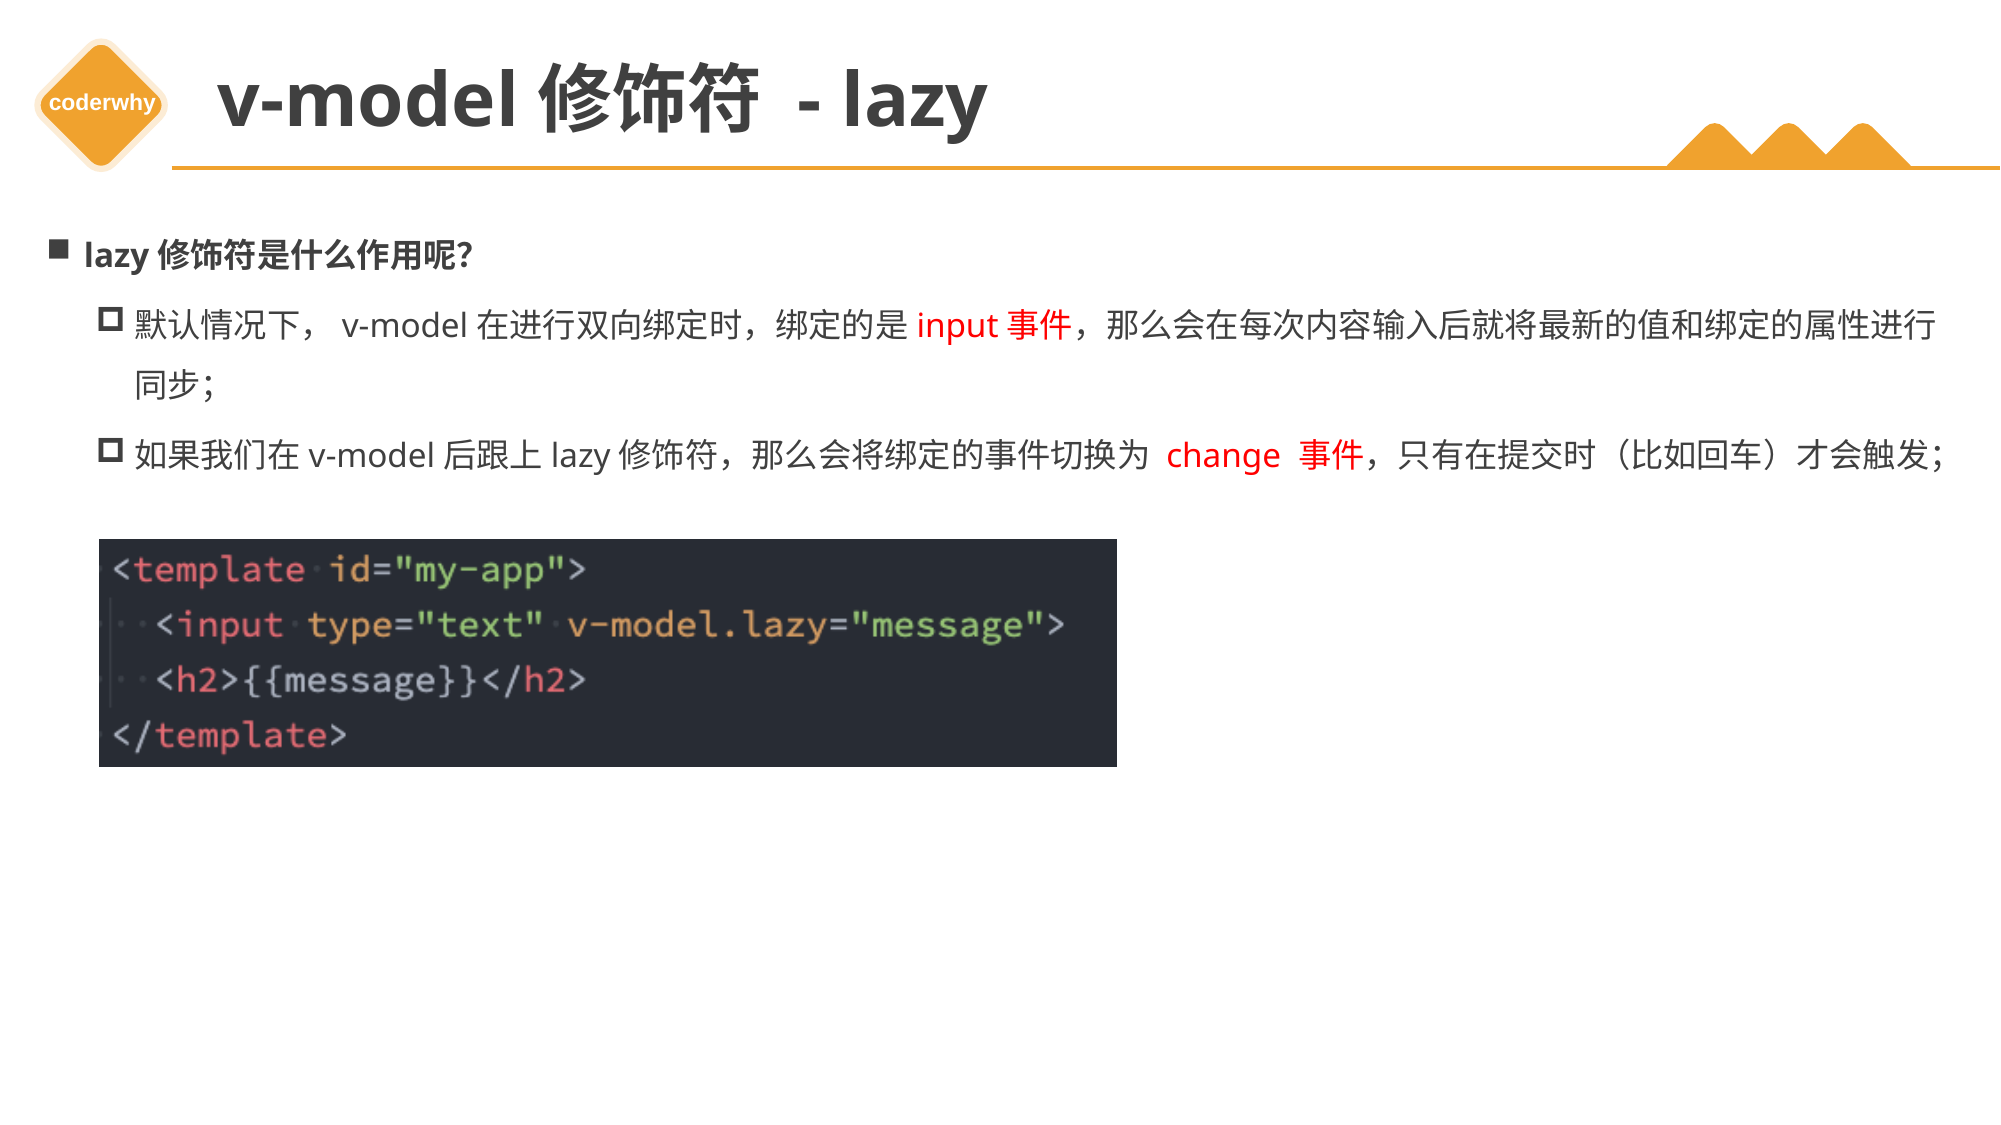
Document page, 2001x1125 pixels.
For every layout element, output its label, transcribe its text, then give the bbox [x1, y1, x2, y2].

title v-model修饰符 - lazy [202, 43, 1857, 161]
picture [99, 539, 1117, 767]
list lazy修饰符是什么作用呢？ 默认情况下，v-model在进行双向绑定时，绑定的是input事件，那么会在每次内容输入后就将最新的值和绑定的属性进行同步； 如果我们在v-model后跟上lazy修饰符，那么会将绑定的事件切换为 change 事件，只有在提交时（比如回车）才会触发； [31, 206, 1979, 1100]
